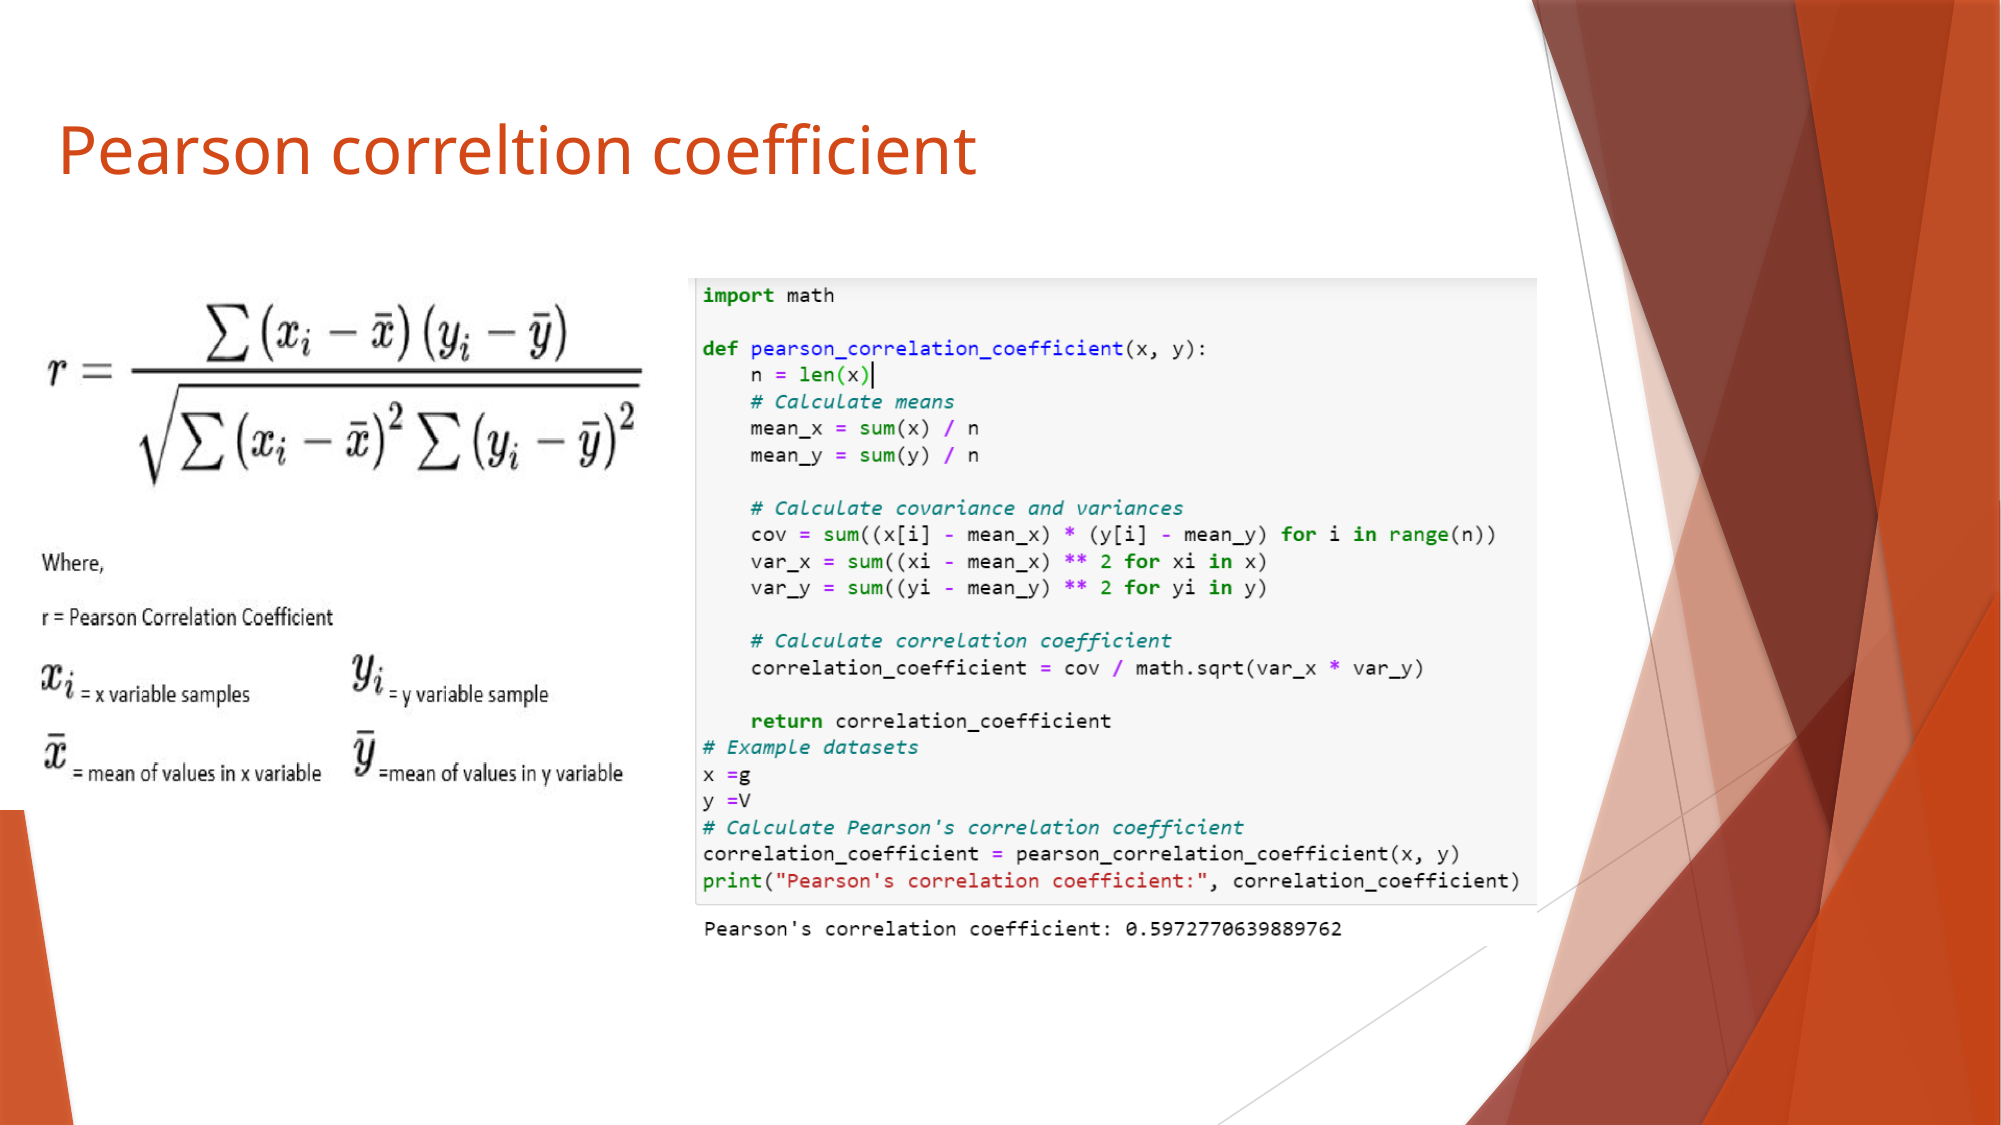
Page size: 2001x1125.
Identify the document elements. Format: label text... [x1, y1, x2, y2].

picture [688, 278, 1538, 947]
title Pearson correltion coefficient [41, 99, 1522, 277]
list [0, 278, 687, 811]
